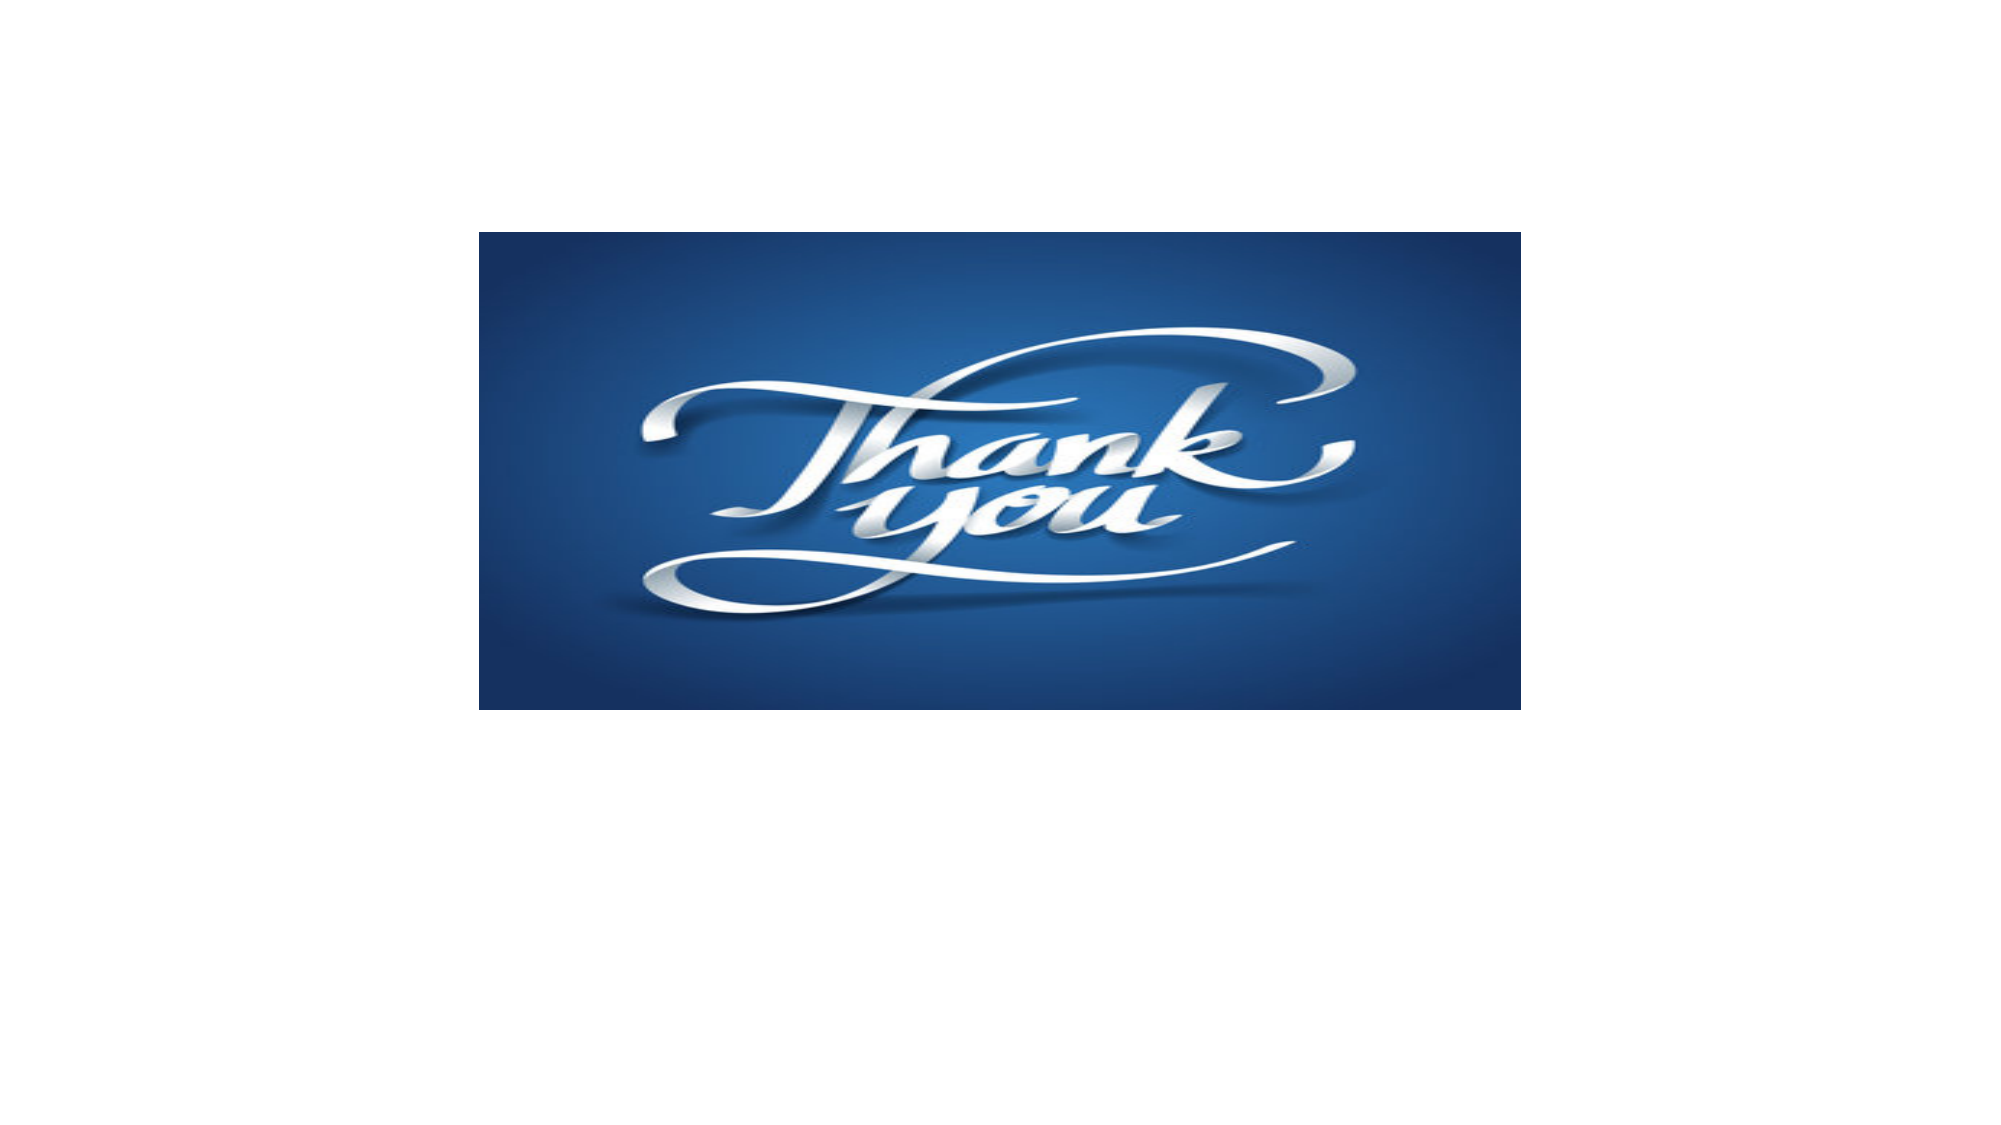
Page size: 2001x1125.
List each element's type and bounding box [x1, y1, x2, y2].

picture [479, 232, 1521, 710]
